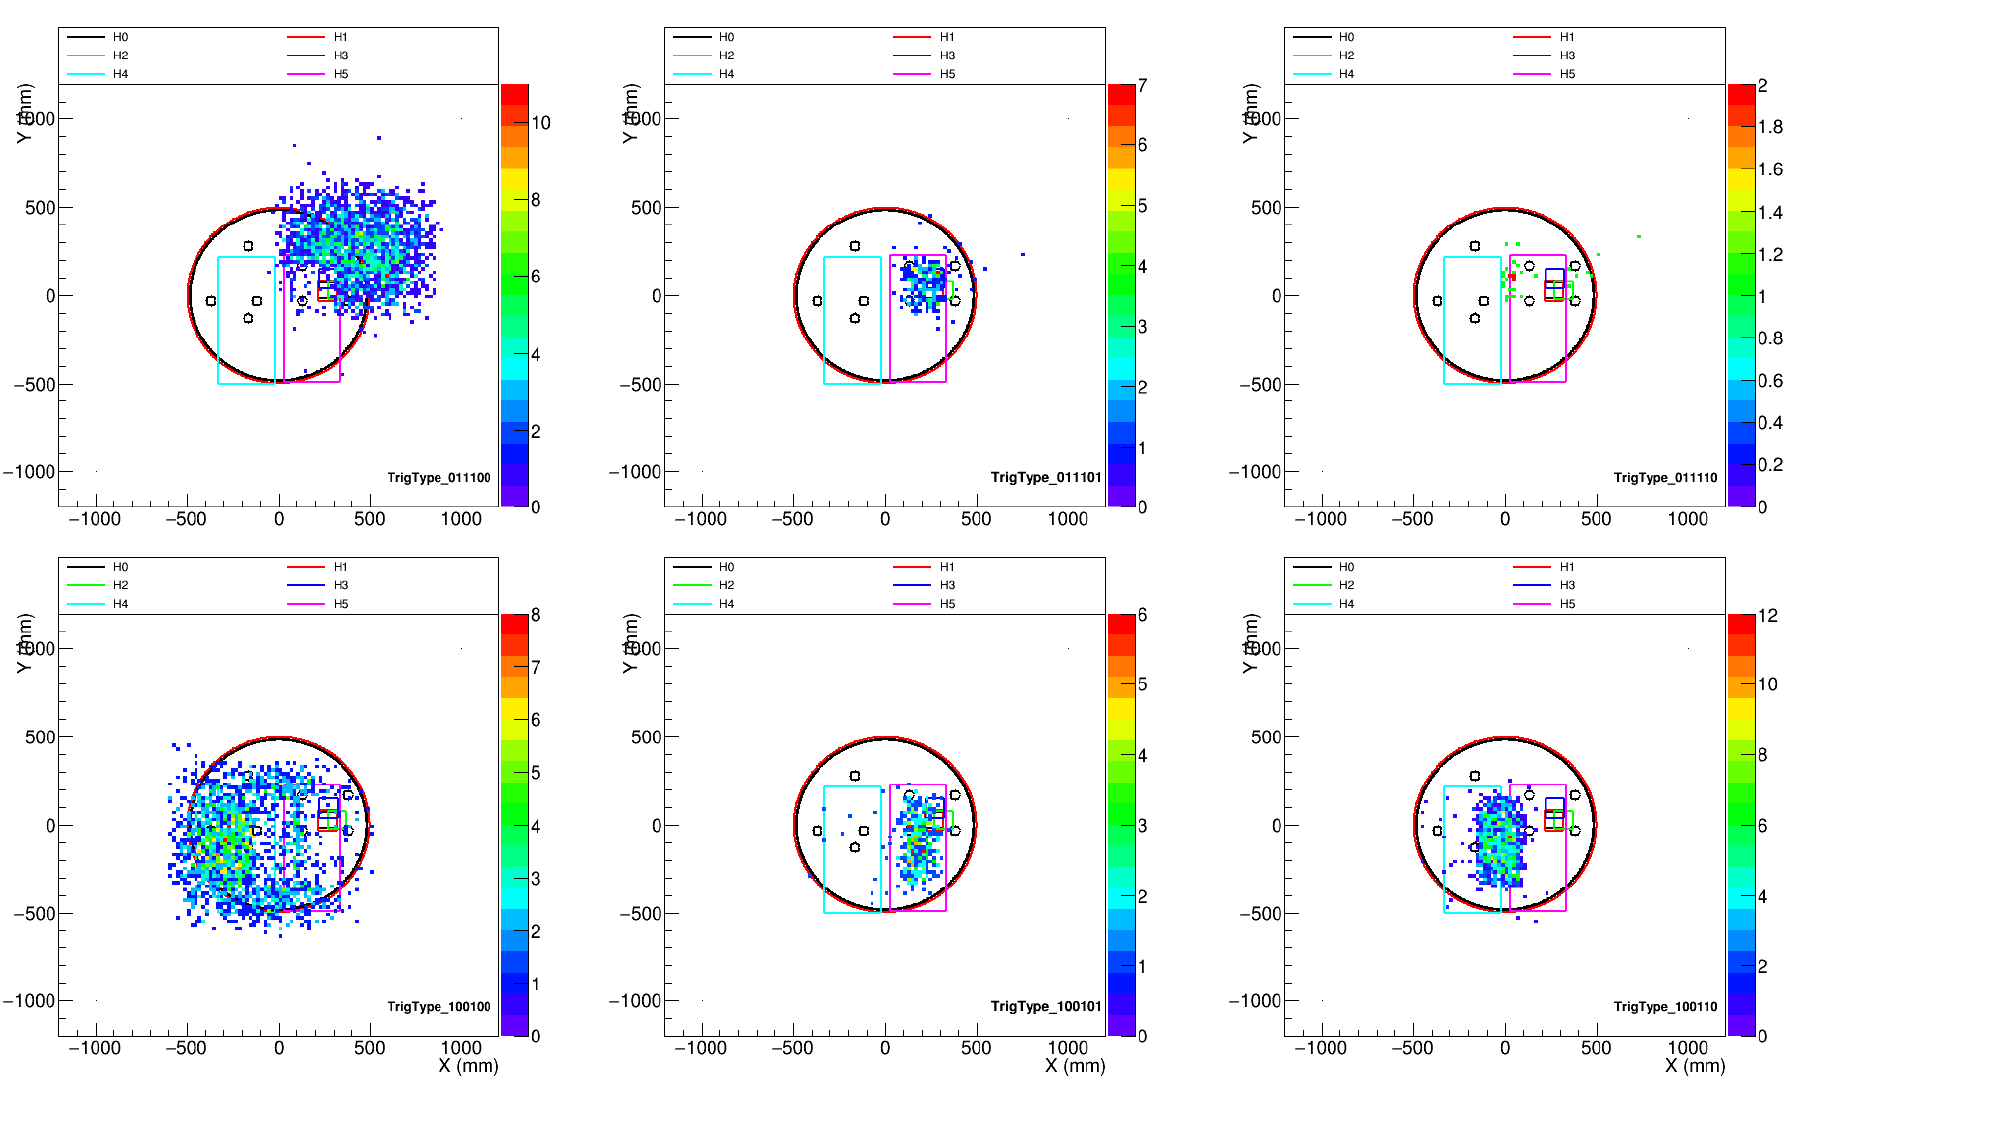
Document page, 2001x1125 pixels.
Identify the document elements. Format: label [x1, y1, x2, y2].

picture [1226, 0, 1813, 1092]
picture [606, 0, 1193, 1092]
picture [0, 0, 586, 1092]
